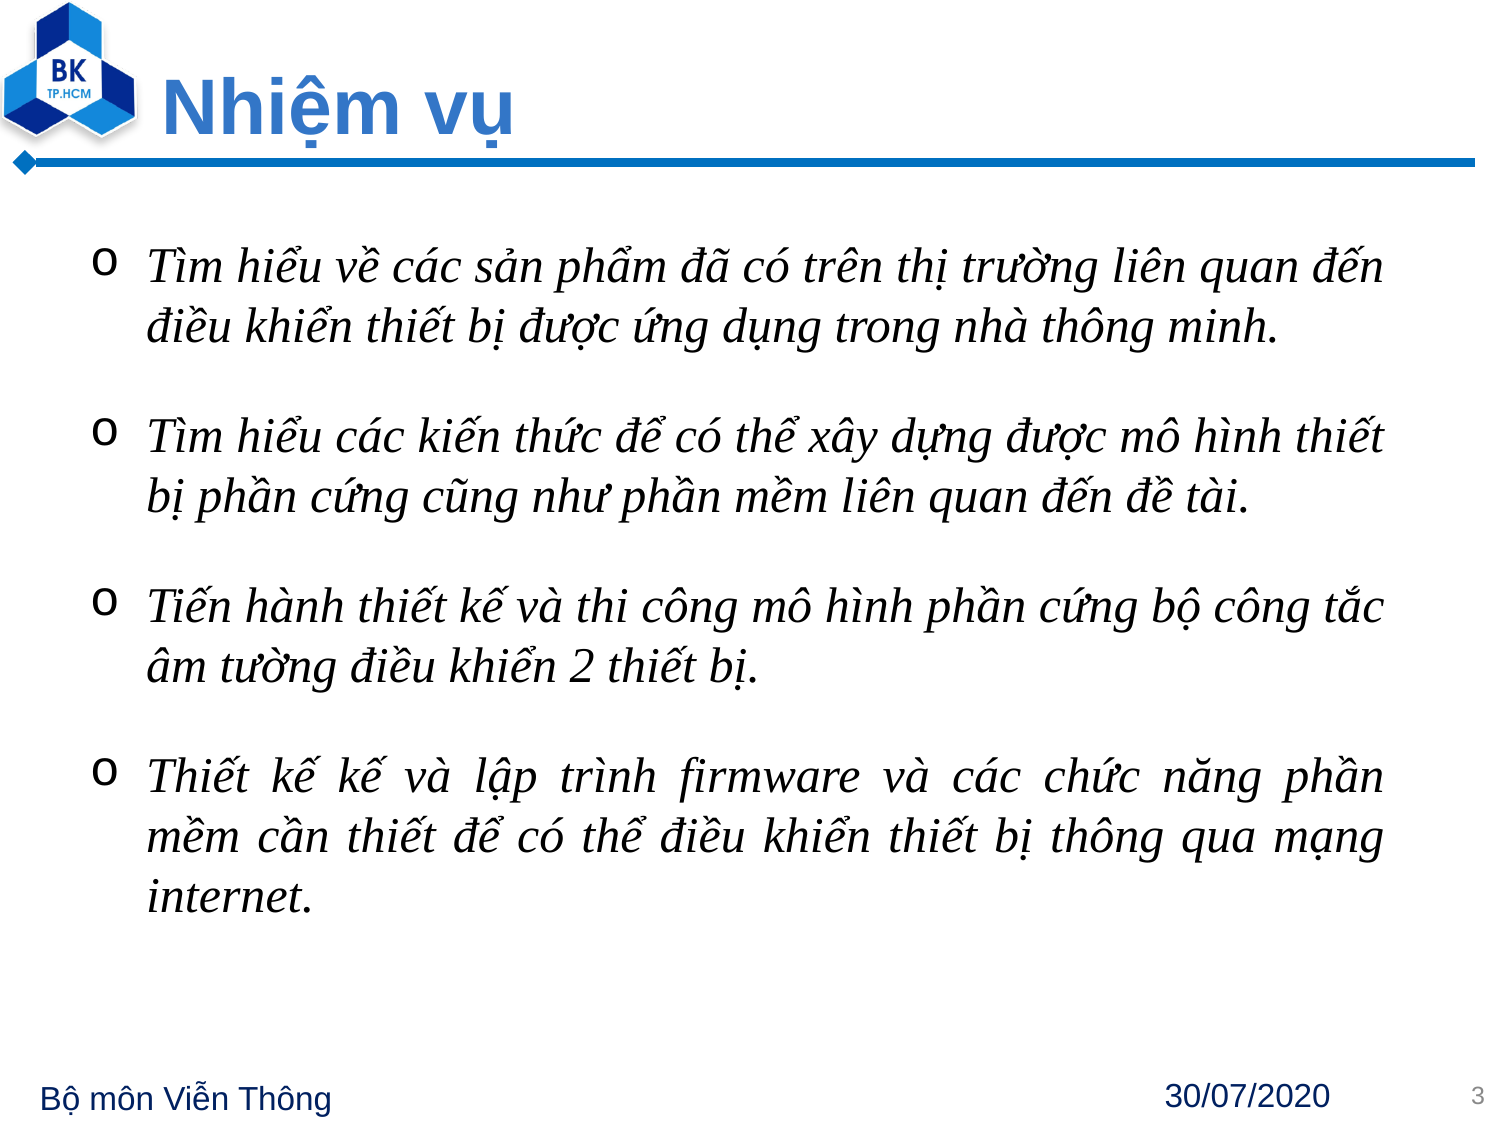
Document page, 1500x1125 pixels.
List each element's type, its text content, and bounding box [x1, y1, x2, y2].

slide_number 3 [1149, 1065, 1500, 1125]
text_box Tìm hiểu về các sản phẩm đã có trên thị trường liên quan đến điều khiển thiết bị được ứng dụng trong nhà thông minh. Tìm hiểu các kiến thức để có thể xây dựng được mô hình thiết bị phần cứng cũng như phần mềm liên quan đến đề tài. Tiến hành thiết kế và thi công mô hình phần cứng bộ công tắc âm tường điều khiển 2 thiết bị. Thiết kế kế và lập trình firmware và các chức năng phần mềm cần thiết để có thể điều khiển thiết bị thông qua mạng internet. [75, 224, 1400, 930]
picture [0, 0, 138, 138]
title Nhiệm vụ [146, 47, 1500, 159]
